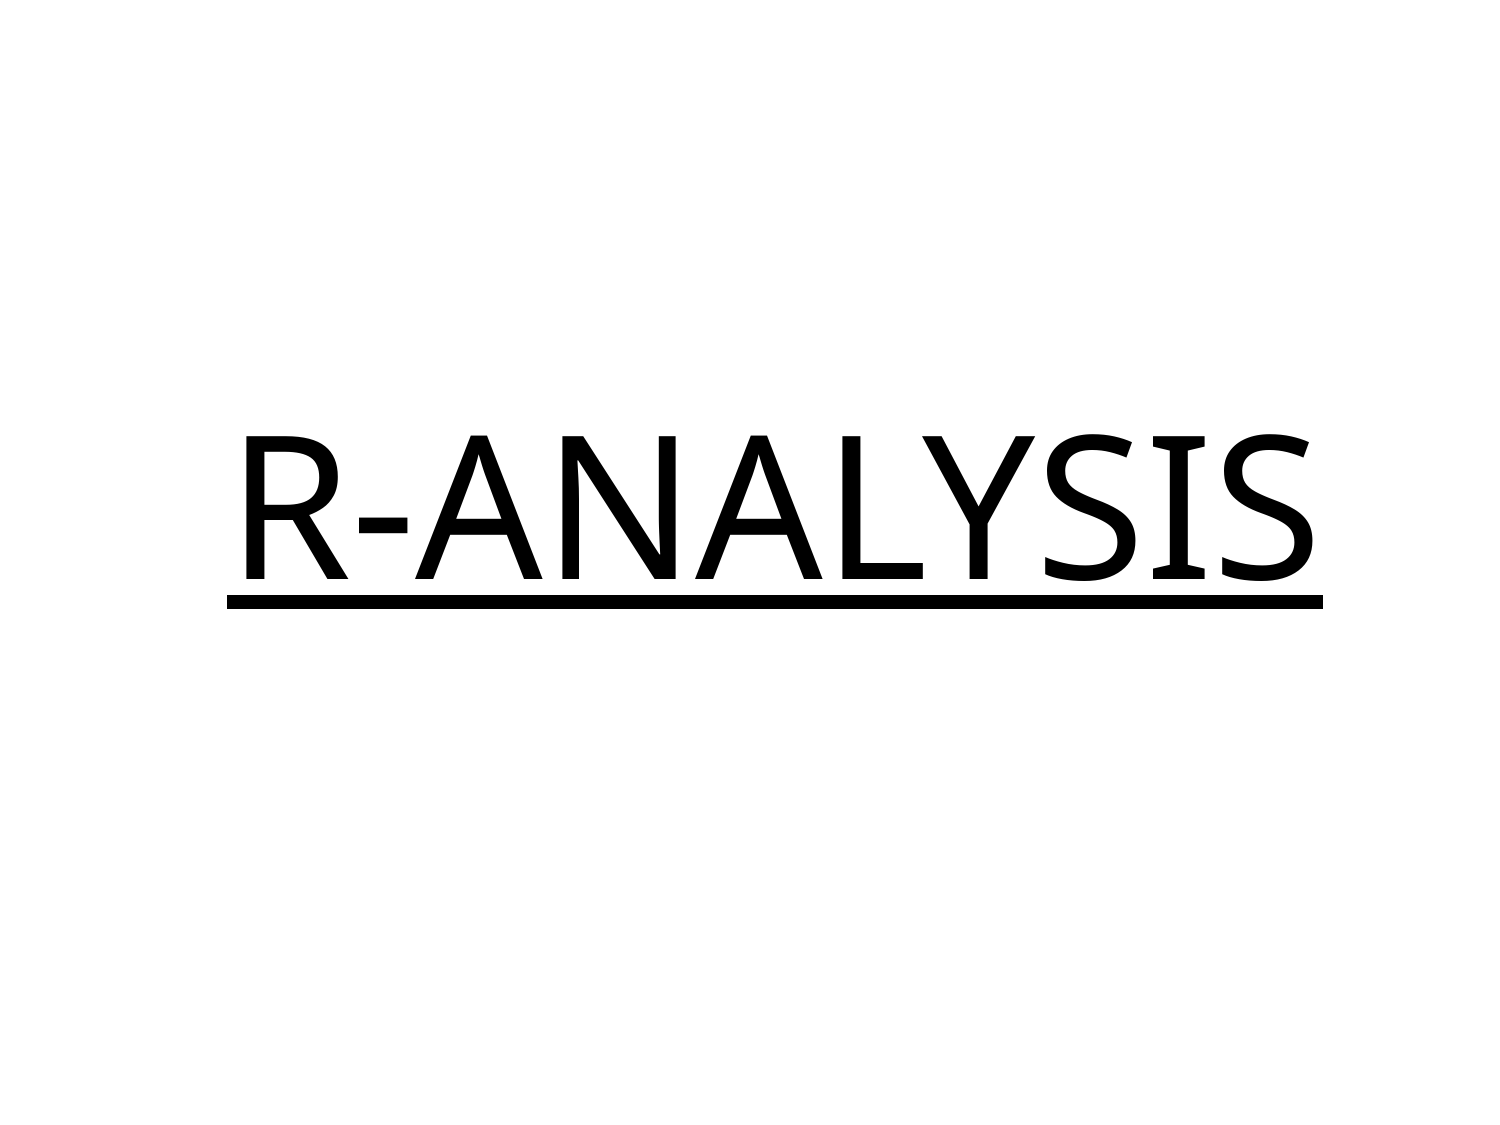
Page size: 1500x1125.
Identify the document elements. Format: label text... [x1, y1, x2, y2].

title R-ANALYSIS [99, 187, 1450, 813]
